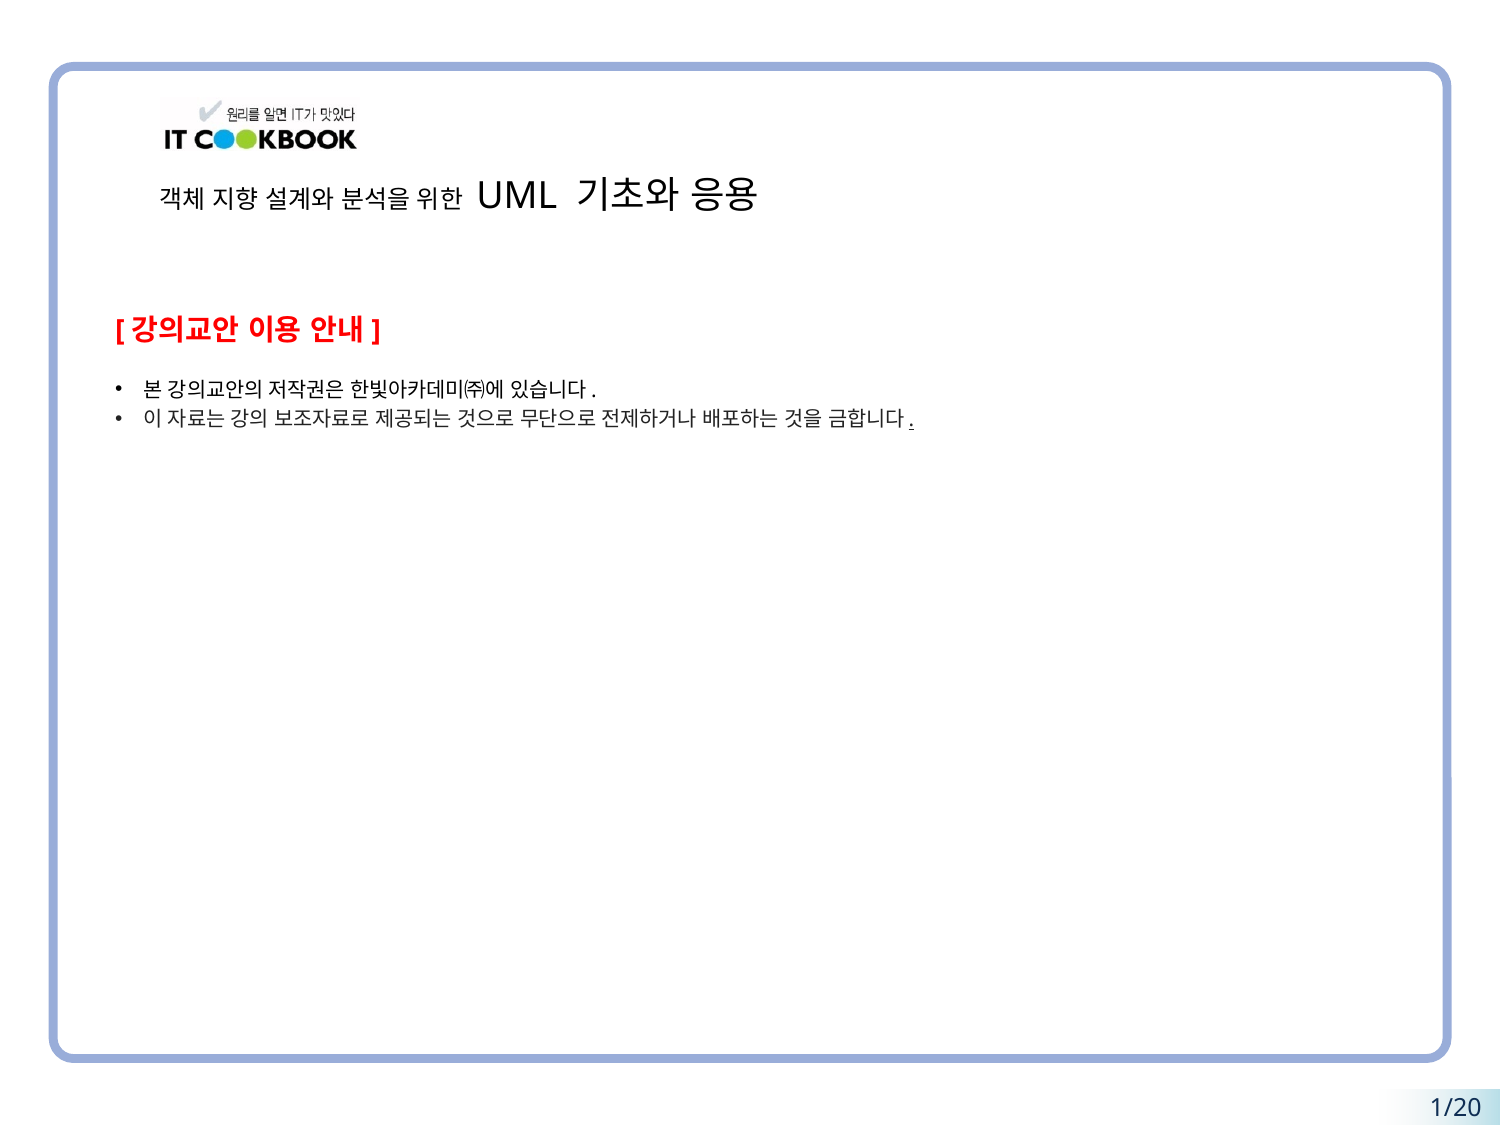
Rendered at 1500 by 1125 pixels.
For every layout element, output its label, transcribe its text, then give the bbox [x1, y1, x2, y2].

text_box [50, 64, 1450, 1061]
text_box 객체 지향 설계와 분석을 위한 UML 기초와 응용 [144, 163, 1324, 224]
picture [160, 97, 360, 151]
text_box [강의교안 이용 안내] 본 강의교안의 저작권은 한빛아카데미㈜에 있습니다. 이 자료는 강의 보조자료로 제공되는 것으로 무단으로 전제하거나 배포하는 것을 금합니다. [100, 278, 1412, 469]
